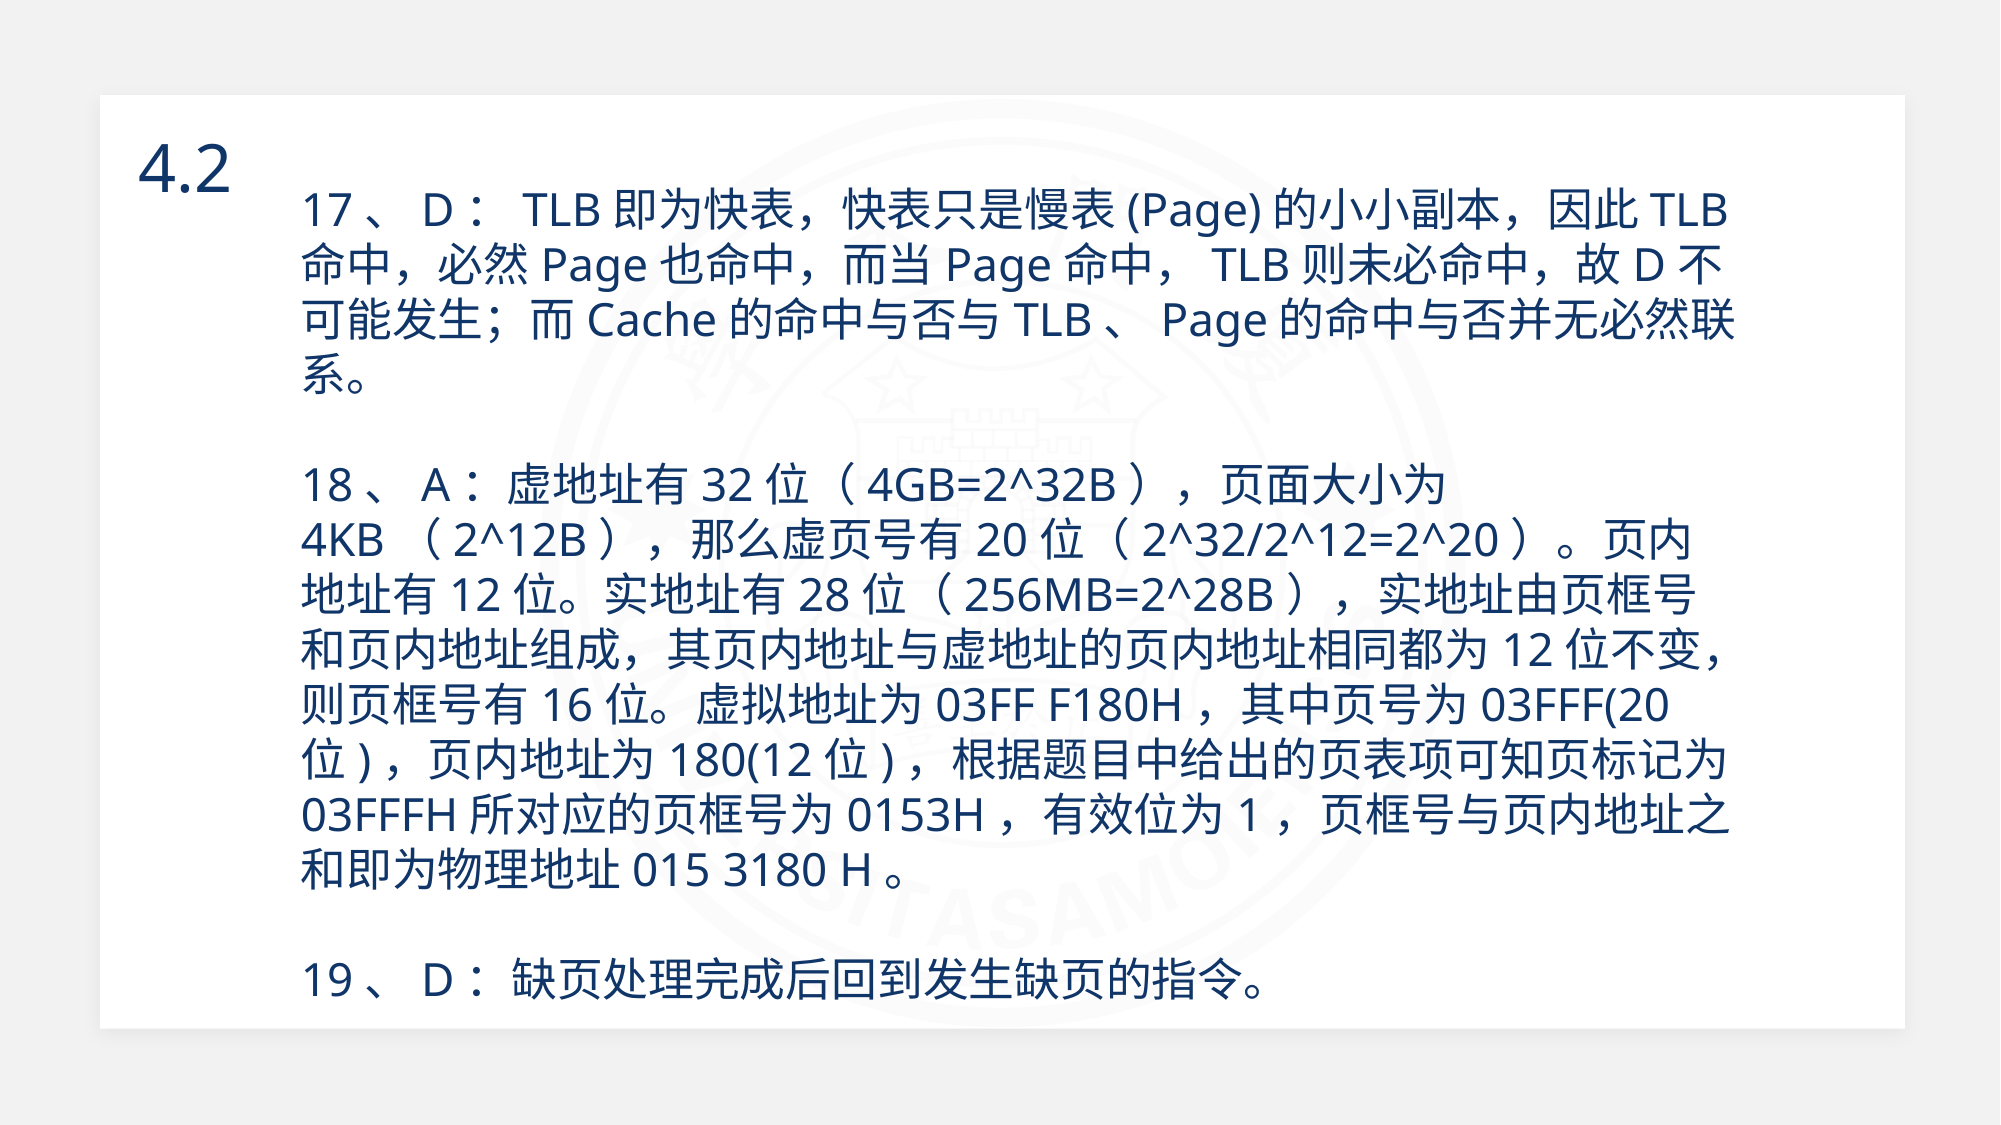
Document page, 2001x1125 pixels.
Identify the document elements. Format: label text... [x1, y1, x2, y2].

text_box 17、D：TLB即为快表，快表只是慢表(Page)的小小副本，因此TLB命中，必然Page也命中，而当Page命中，TLB则未必命中，故D不可能发生；而Cache的命中与否与TLB、Page的命中与否并无必然联系。 18、A：虚地址有32位（4GB=2^32B），页面大小为 4KB（2^12B），那么虚页号有20位（2^32/2^12=2^20）。页内地址有12位。实地址有28位（256MB=2^28B），实地址由页框号和页内地址组成，其页内地址与虚地址的页内地址相同都为12位不变，则页框号有16位。虚拟地址为03FF F180H，其中页号为03FFF(20位)，页内地址为180(12位)，根据题目中给出的页表项可知页标记为03FFFH所对应的页框号为0153H，有效位为1，页框号与页内地址之和即为物理地址015 3180 H。 19、D：缺页处理完成后回到发生缺页的指令。 [286, 173, 539, 1013]
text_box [539, 98, 1466, 1028]
text_box 17、D：TLB即为快表，快表只是慢表(Page)的小小副本，因此TLB命中，必然Page也命中，而当Page命中，TLB则未必命中，故D不可能发生；而Cache的命中与否与TLB、Page的命中与否并无必然联系。 18、A：虚地址有32位（4GB=2^32B），页面大小为 4KB（2^12B），那么虚页号有20位（2^32/2^12=2^20）。页内地址有12位。实地址有28位（256MB=2^28B），实地址由页框号和页内地址组成，其页内地址与虚地址的页内地址相同都为12位不变，则页框号有16位。虚拟地址为03FF F180H，其中页号为03FFF(20位)，页内地址为180(12位)，根据题目中给出的页表项可知页标记为03FFFH所对应的页框号为0153H，有效位为1，页框号与页内地址之和即为物理地址015 3180 H。 19、D：缺页处理完成后回到发生缺页的指令。 [1466, 173, 1754, 1013]
text_box [99, 94, 1906, 1030]
text_box 4.2 [115, 118, 256, 214]
